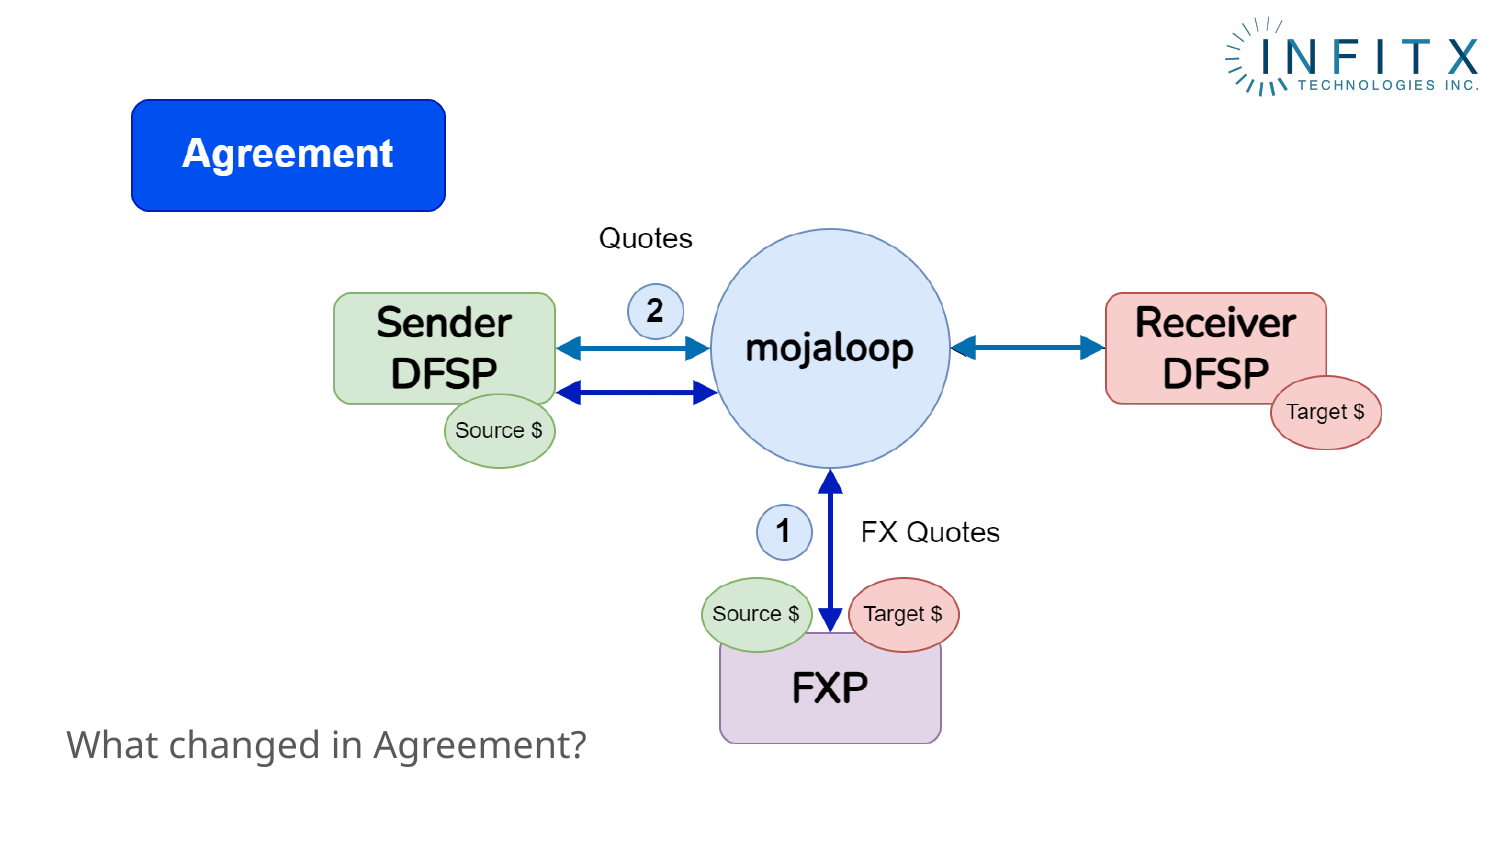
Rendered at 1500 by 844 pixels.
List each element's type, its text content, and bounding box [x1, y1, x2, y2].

list What changed in Agreement? [51, 694, 1036, 794]
picture [131, 11, 1488, 745]
